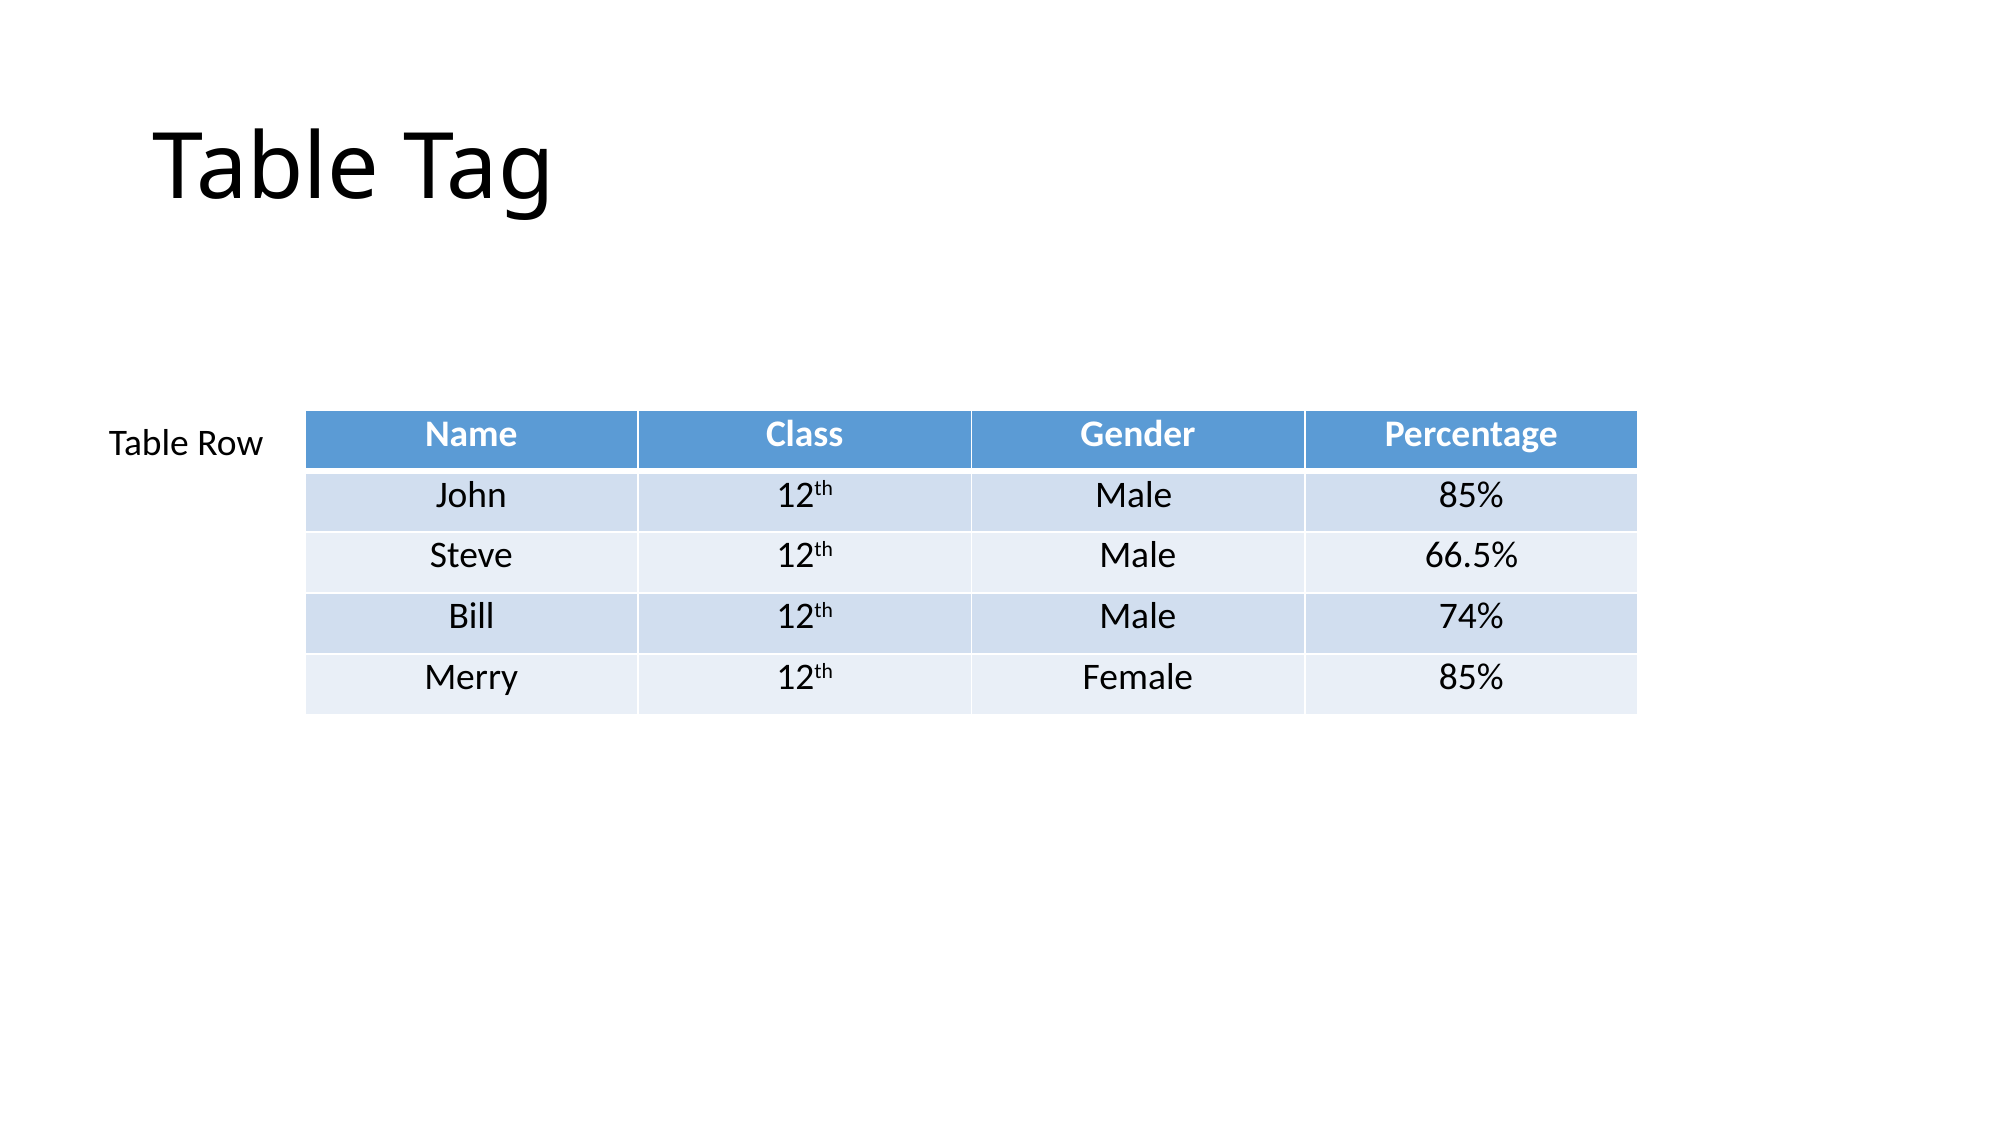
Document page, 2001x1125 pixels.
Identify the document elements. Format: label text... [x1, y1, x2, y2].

title Table Tag [137, 59, 1863, 278]
table_header Gender [972, 411, 1304, 468]
table_cell 85% [1306, 655, 1637, 714]
table_cell Merry [306, 655, 637, 714]
table_cell 12th [639, 655, 971, 714]
table_cell 74% [1306, 594, 1637, 653]
table_cell 66.5% [1306, 533, 1637, 592]
table_cell John [306, 474, 637, 531]
table_cell 12th [639, 474, 971, 531]
table_cell 12th [639, 533, 971, 592]
table_cell Steve [306, 533, 637, 592]
table_cell Male [972, 474, 1304, 531]
table_cell Male [972, 594, 1304, 653]
table_cell Female [972, 655, 1304, 714]
text_box Table Row [93, 410, 279, 471]
table_cell 12th [639, 594, 971, 653]
table_cell 85% [1306, 474, 1637, 531]
table_header Name [306, 411, 637, 468]
table_header Class [639, 411, 971, 468]
table_header Percentage [1306, 411, 1637, 468]
table_cell Male [972, 533, 1304, 592]
table_cell Bill [306, 594, 637, 653]
